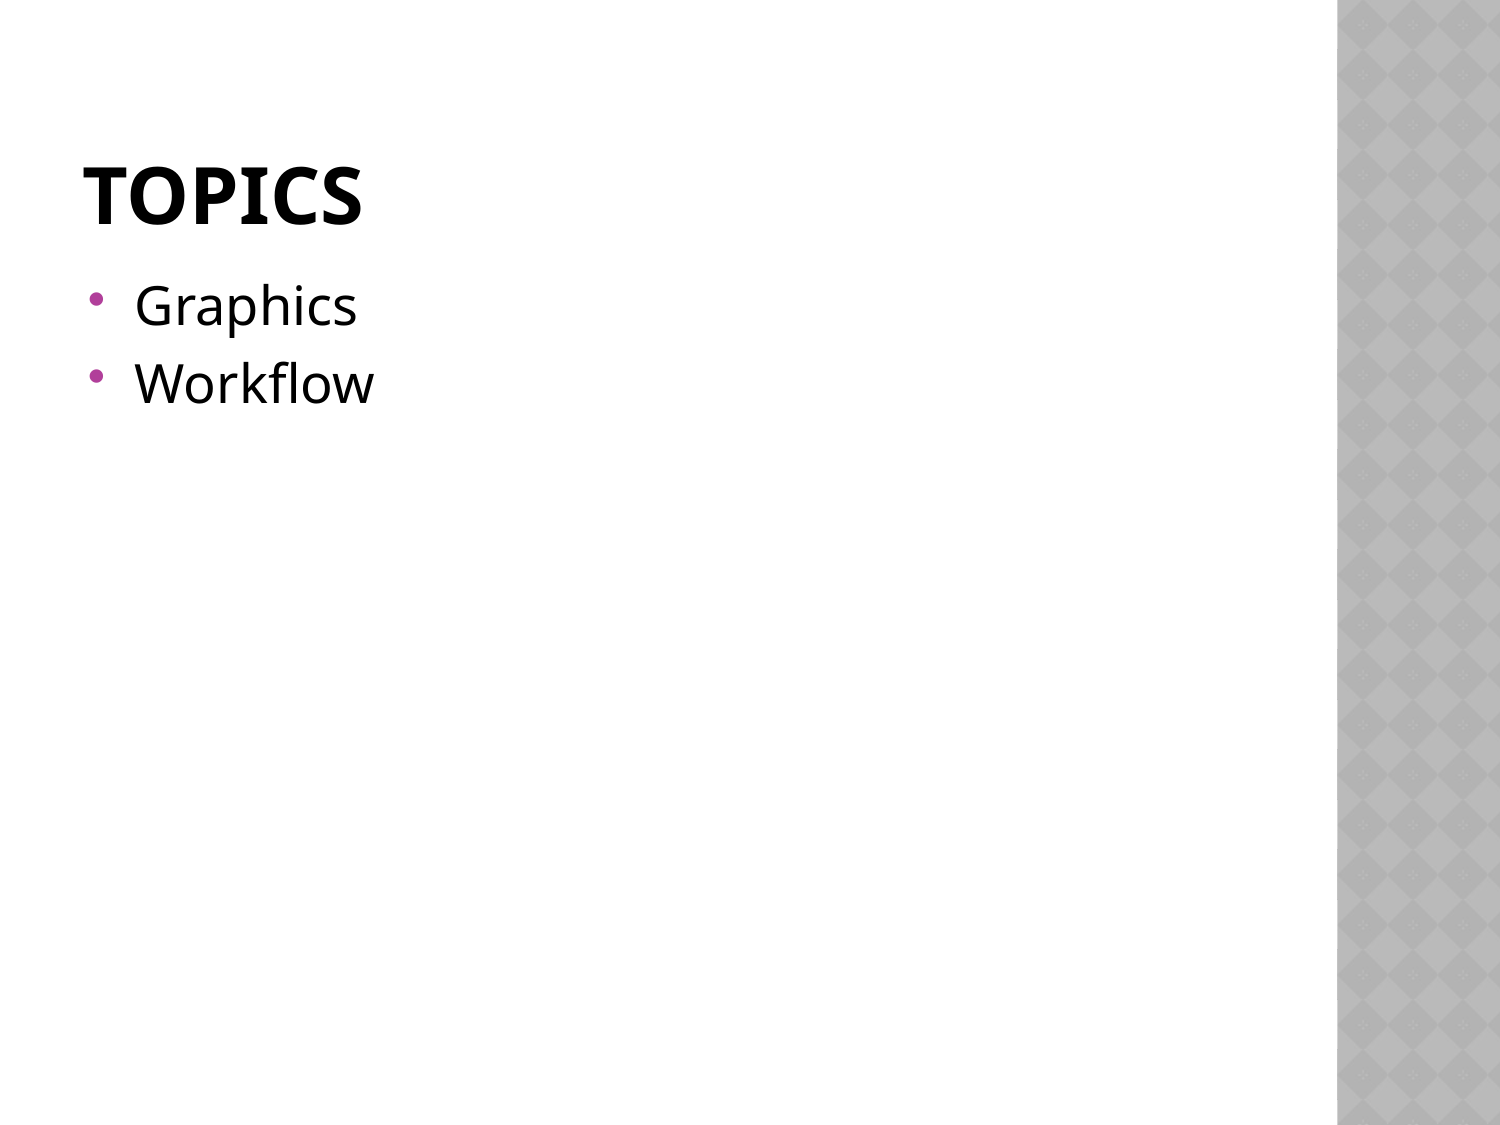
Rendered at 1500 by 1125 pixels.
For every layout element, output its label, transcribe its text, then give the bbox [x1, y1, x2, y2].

list Graphics Workflow [75, 264, 1263, 1059]
title Topics [75, 52, 1263, 240]
